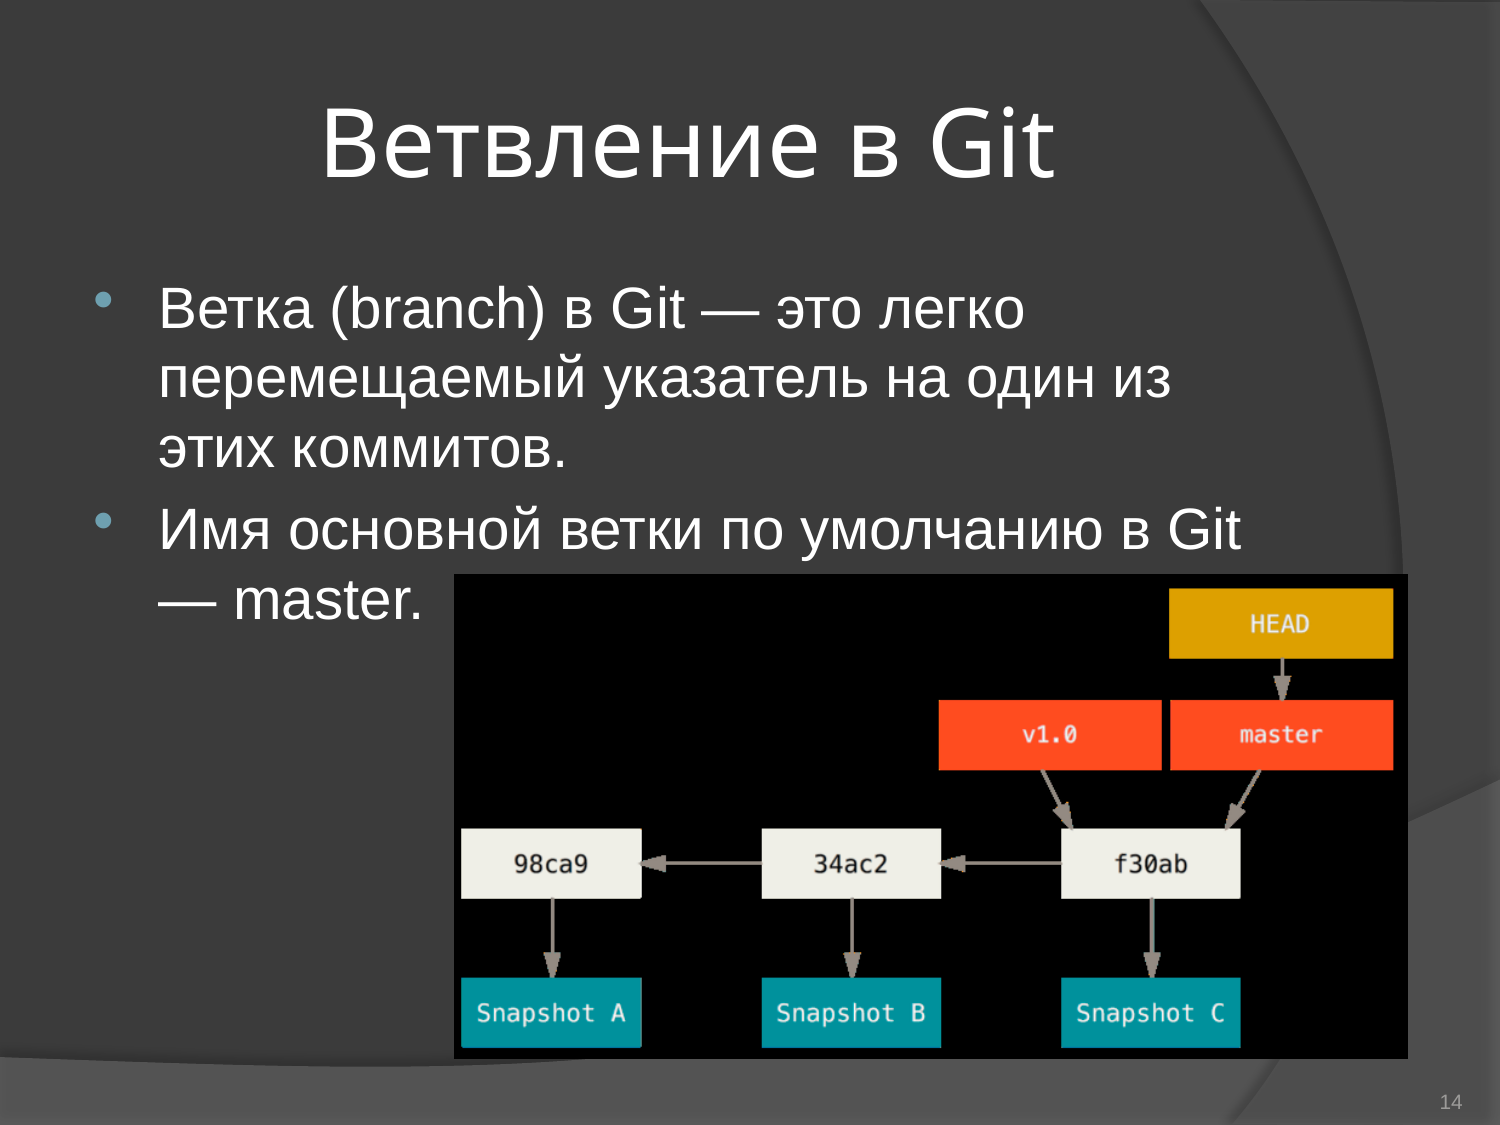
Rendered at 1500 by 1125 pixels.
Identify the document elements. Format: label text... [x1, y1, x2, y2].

picture [454, 574, 1408, 1059]
list Ветка (branch) в Git — это легко перемещаемый указатель на один из этих коммитов. Имя основной ветки по умолчанию в Git — master. [75, 262, 1300, 1005]
title Ветвление в Git [75, 45, 1300, 233]
slide_number 14 [1337, 1053, 1463, 1114]
